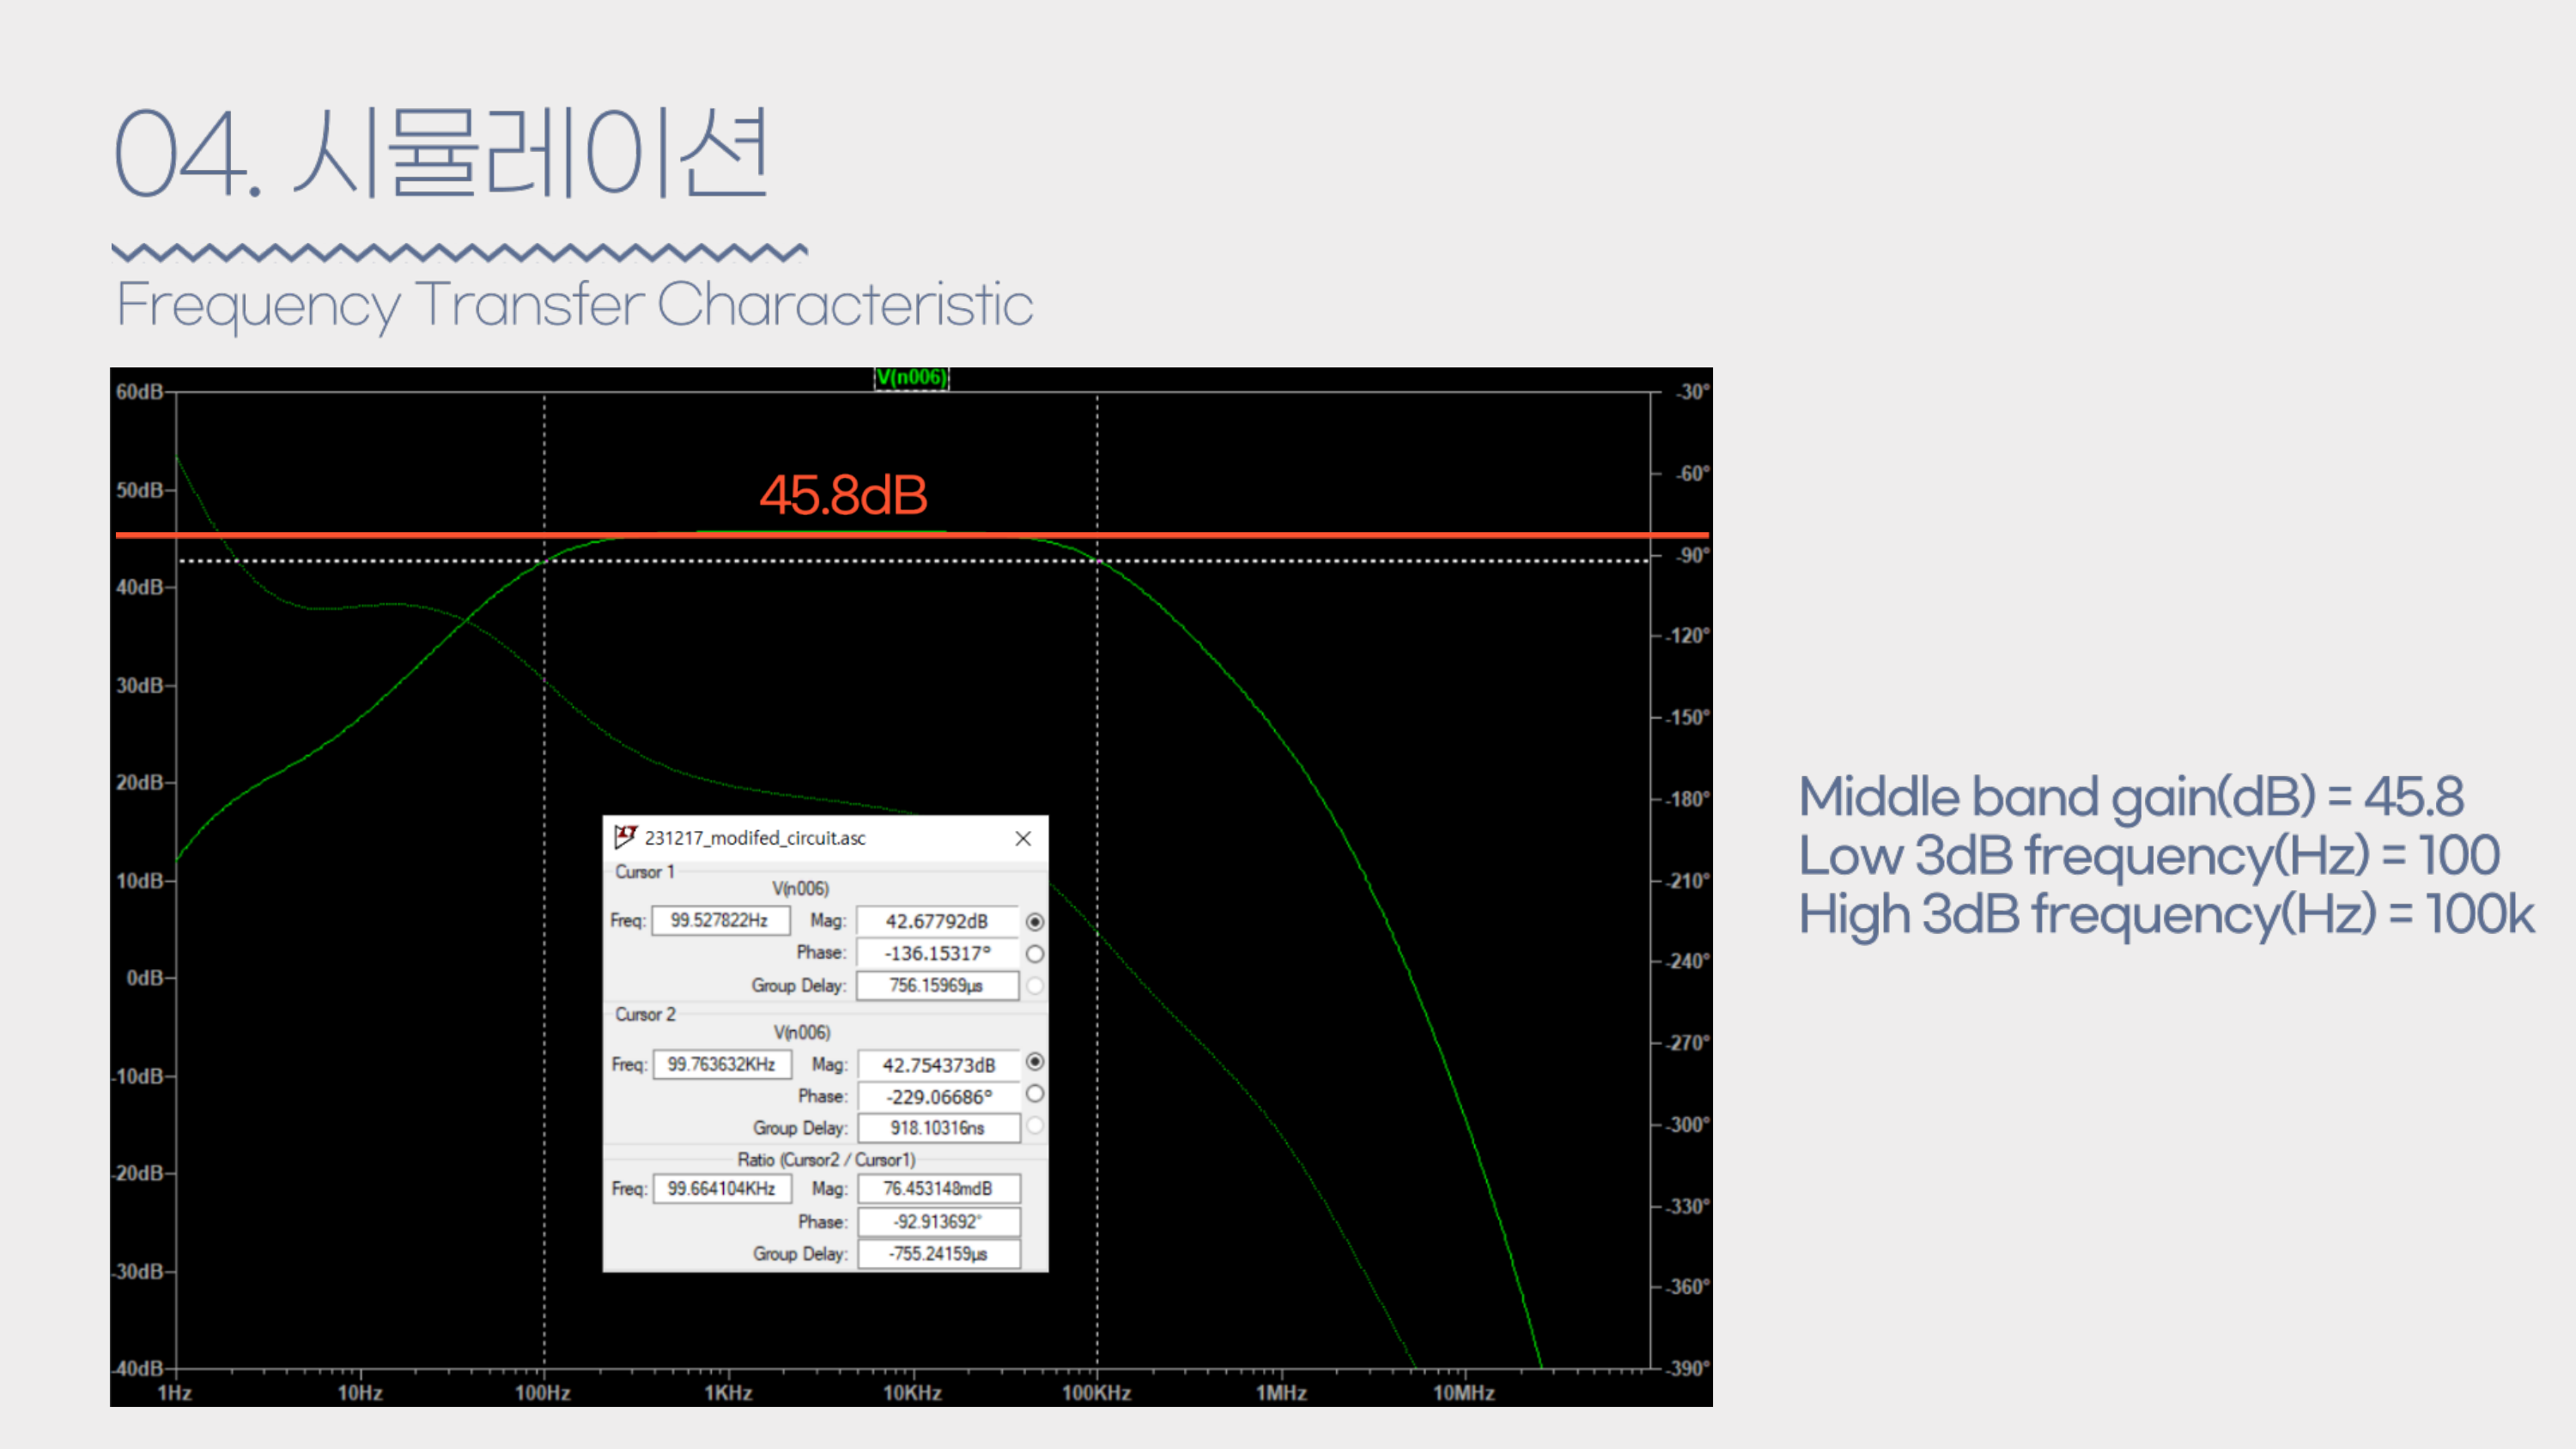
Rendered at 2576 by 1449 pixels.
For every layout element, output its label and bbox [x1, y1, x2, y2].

text_box [115, 531, 1710, 539]
picture [744, 539, 972, 579]
picture [744, 452, 972, 531]
picture [74, 43, 1087, 392]
text_box [112, 243, 809, 249]
picture [1781, 747, 2576, 996]
text_box [110, 367, 1714, 1408]
